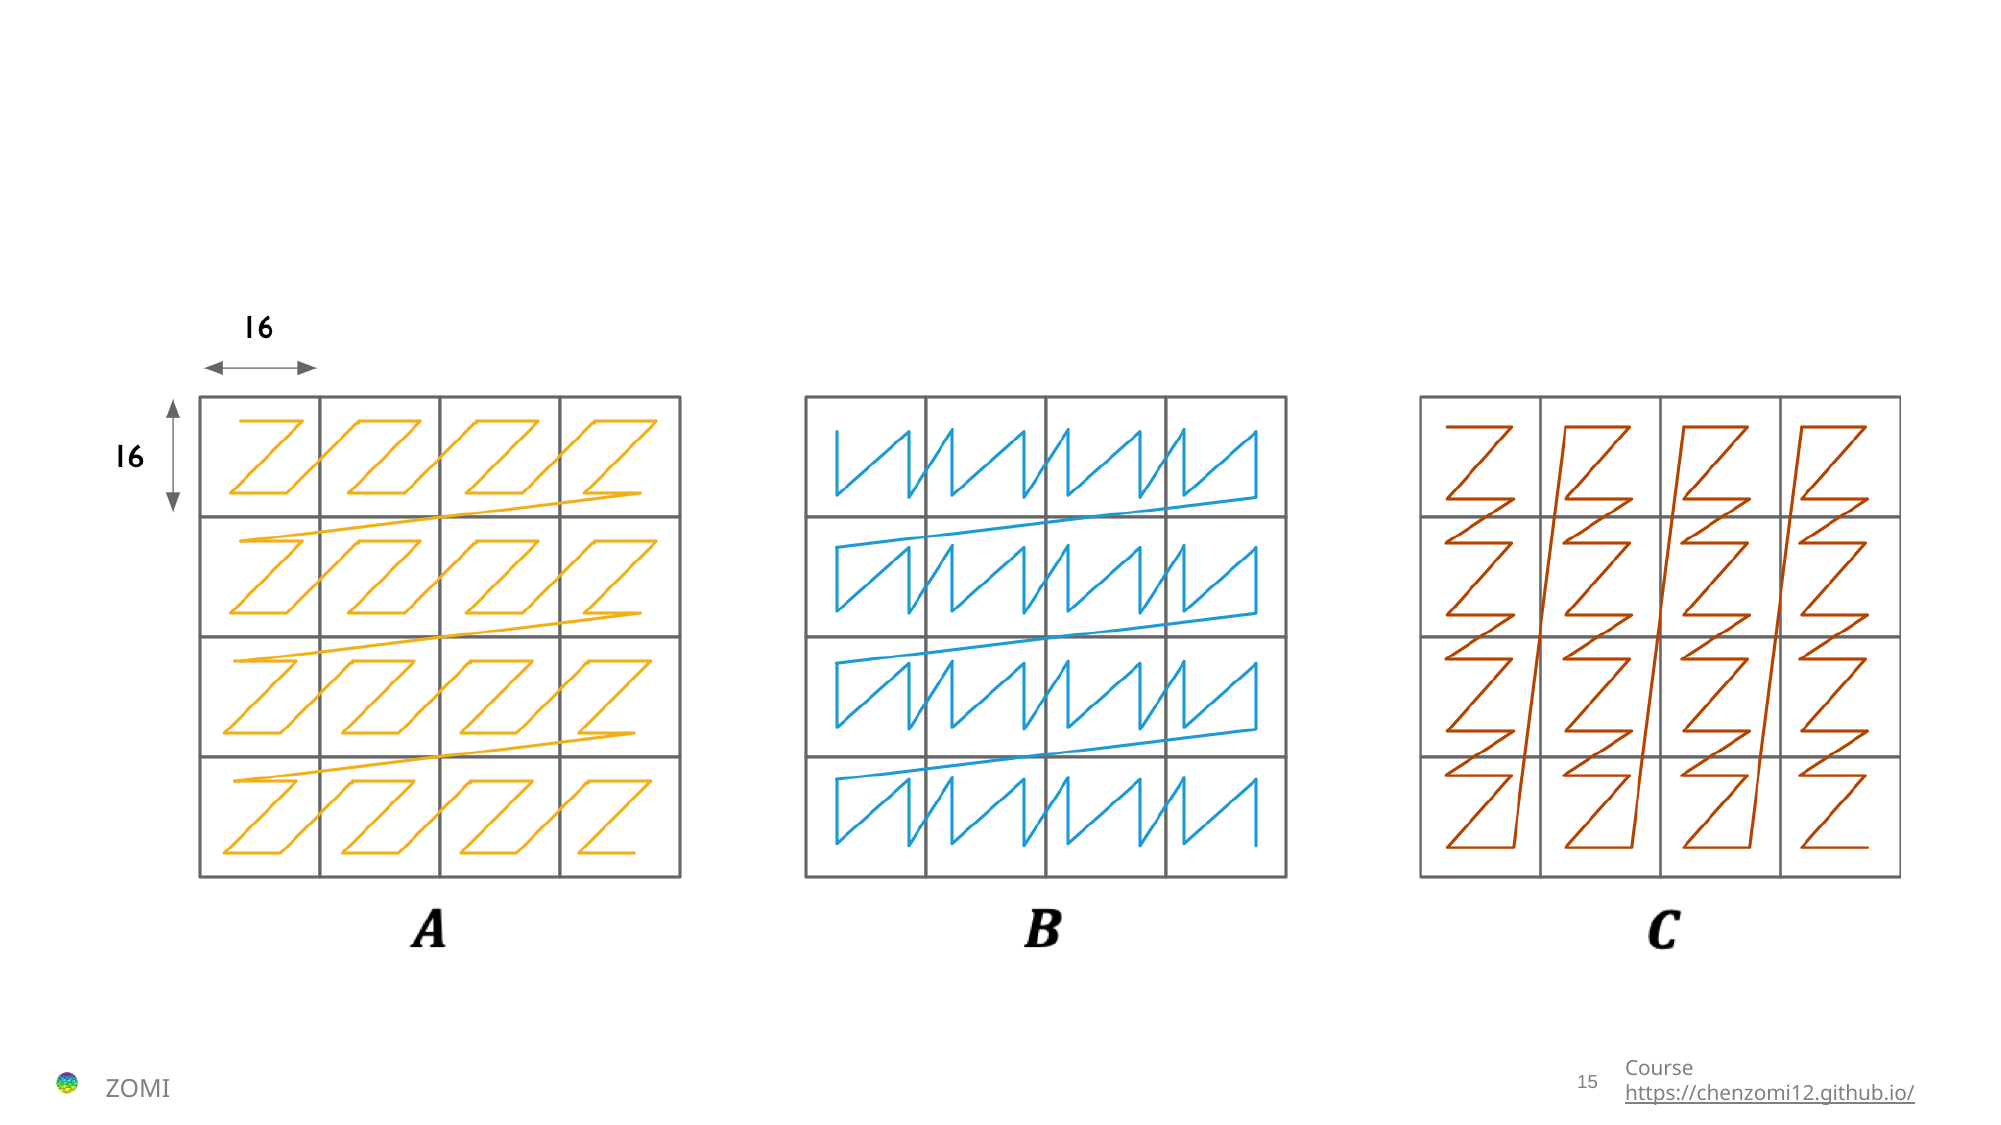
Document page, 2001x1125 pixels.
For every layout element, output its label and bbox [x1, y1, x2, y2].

picture [57, 1073, 77, 1093]
list [102, 297, 1901, 969]
